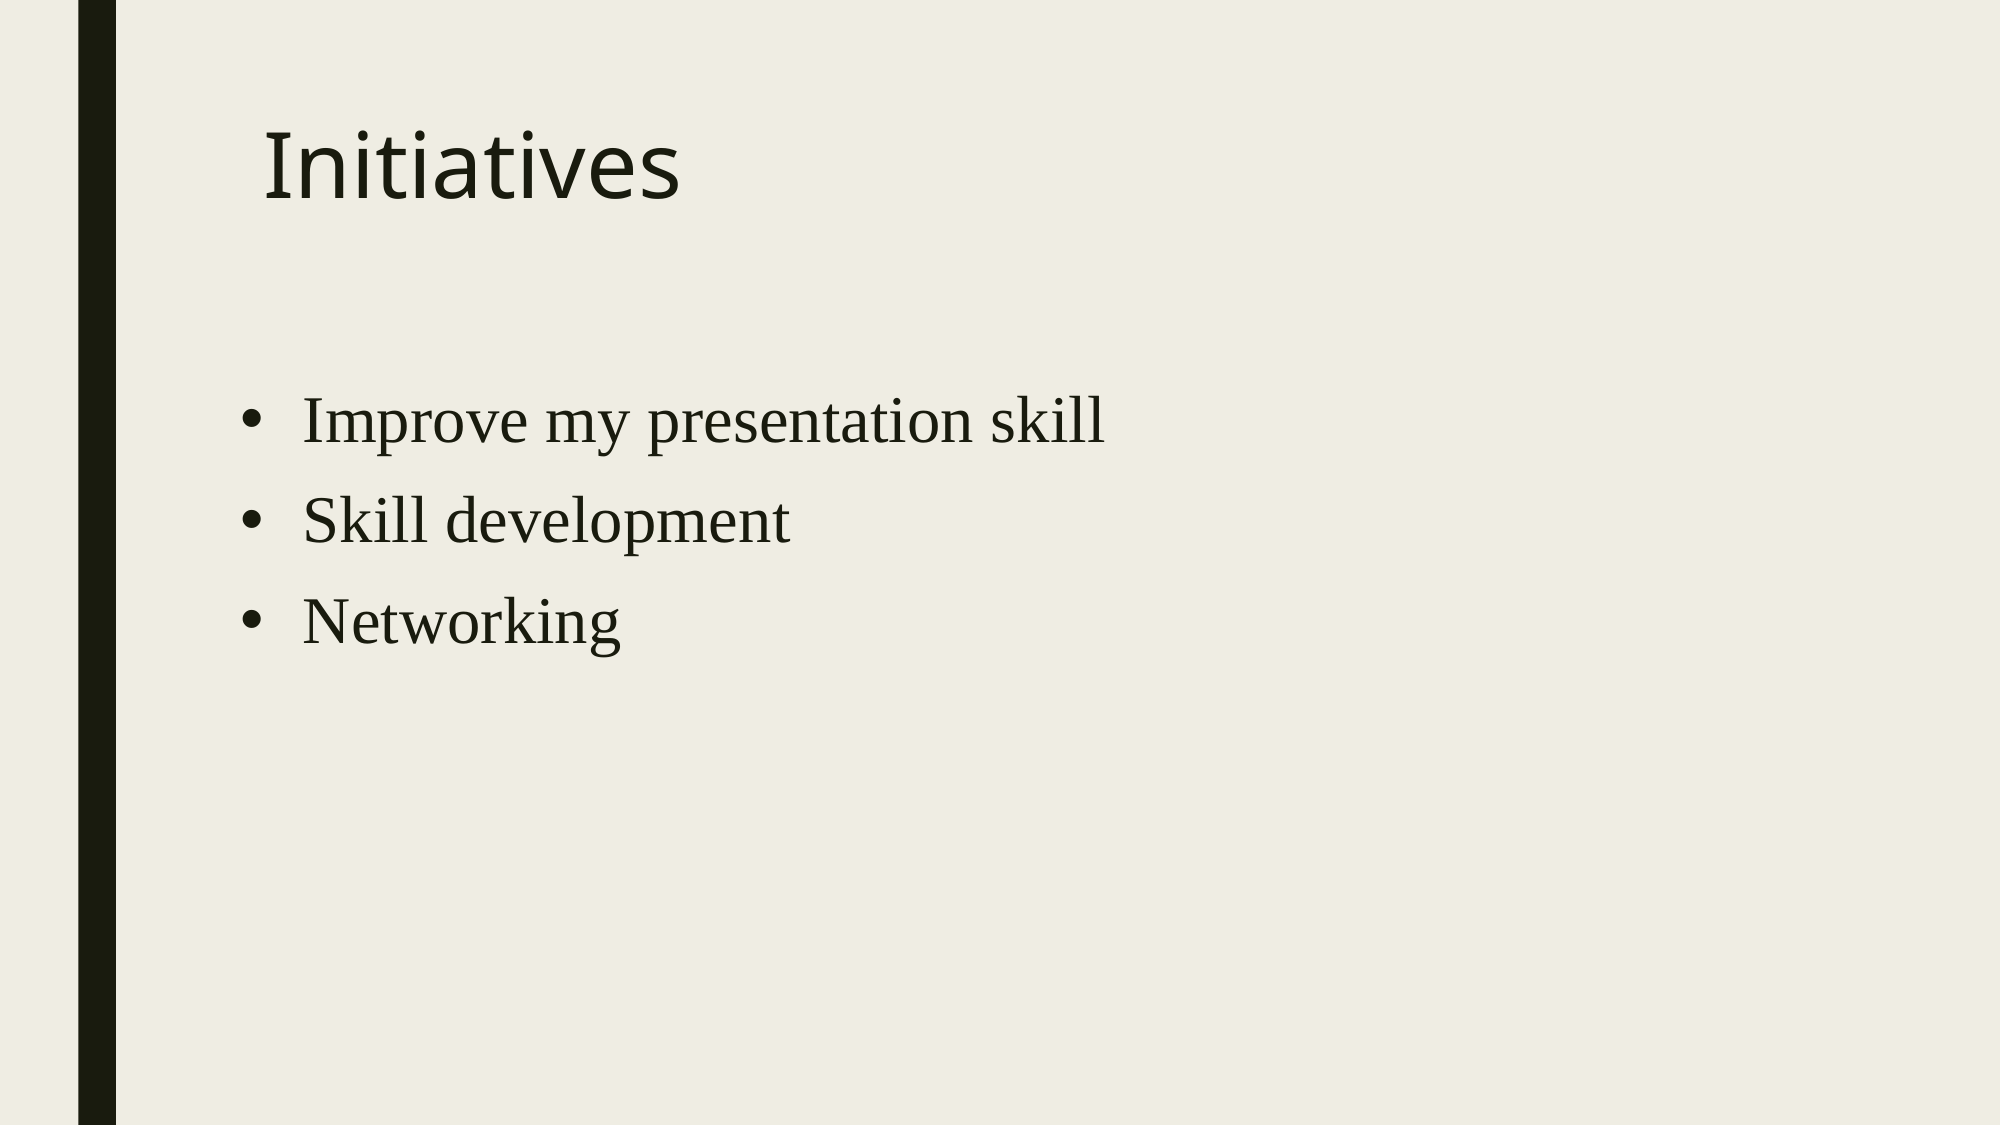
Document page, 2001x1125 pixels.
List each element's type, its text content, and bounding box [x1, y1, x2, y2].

list Improve my presentation skill Skill development Networking [225, 375, 1800, 963]
title Initiatives [225, 112, 1800, 357]
